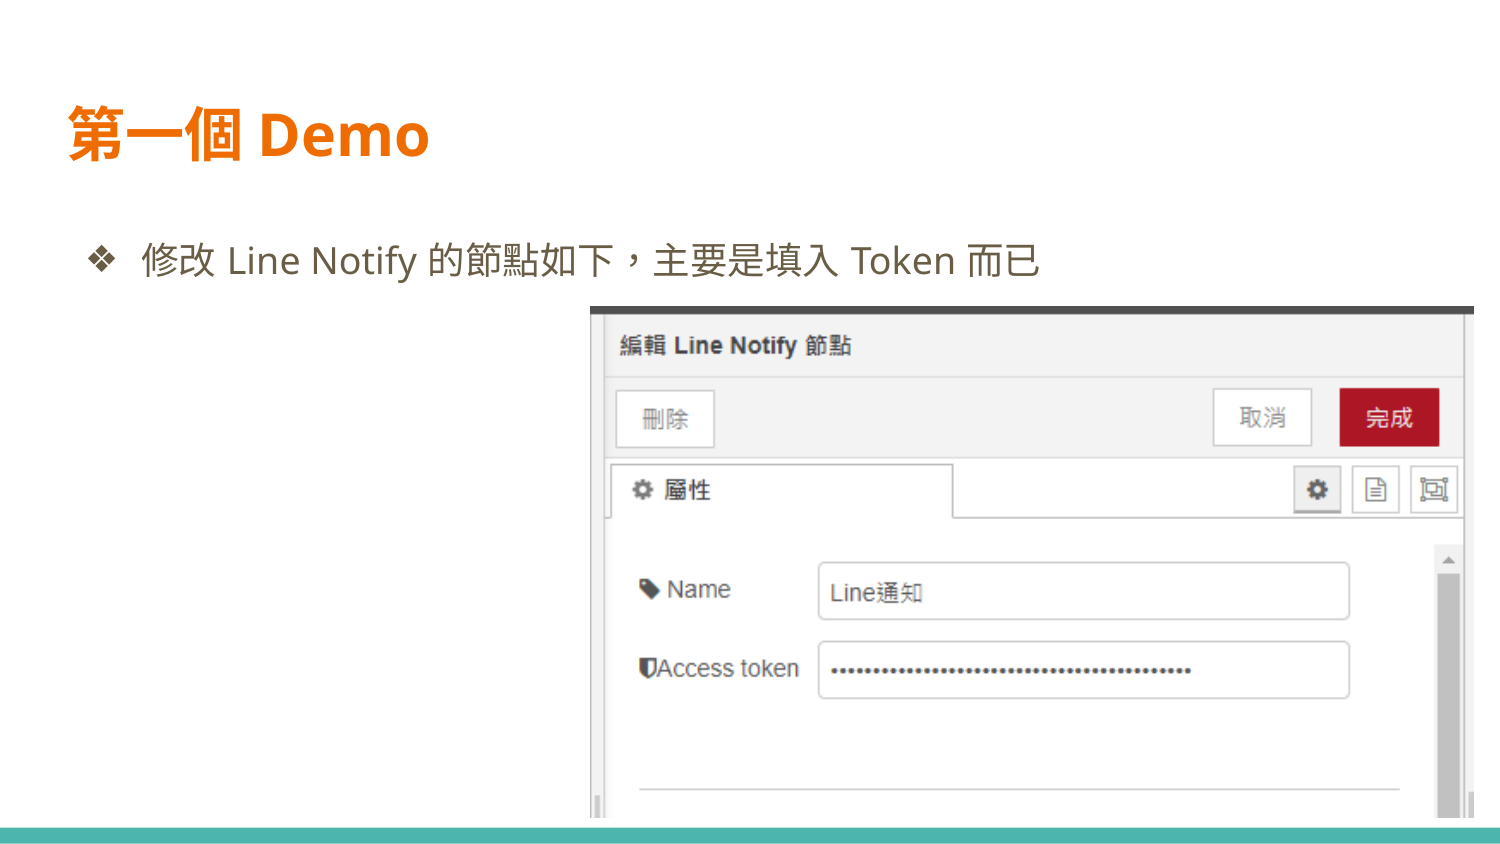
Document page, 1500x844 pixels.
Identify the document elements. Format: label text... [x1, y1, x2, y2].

picture [589, 305, 1474, 818]
title 第一個Demo [51, 72, 1449, 189]
list 修改Line Notify的節點如下，主要是填入Token而已 [51, 207, 1437, 750]
